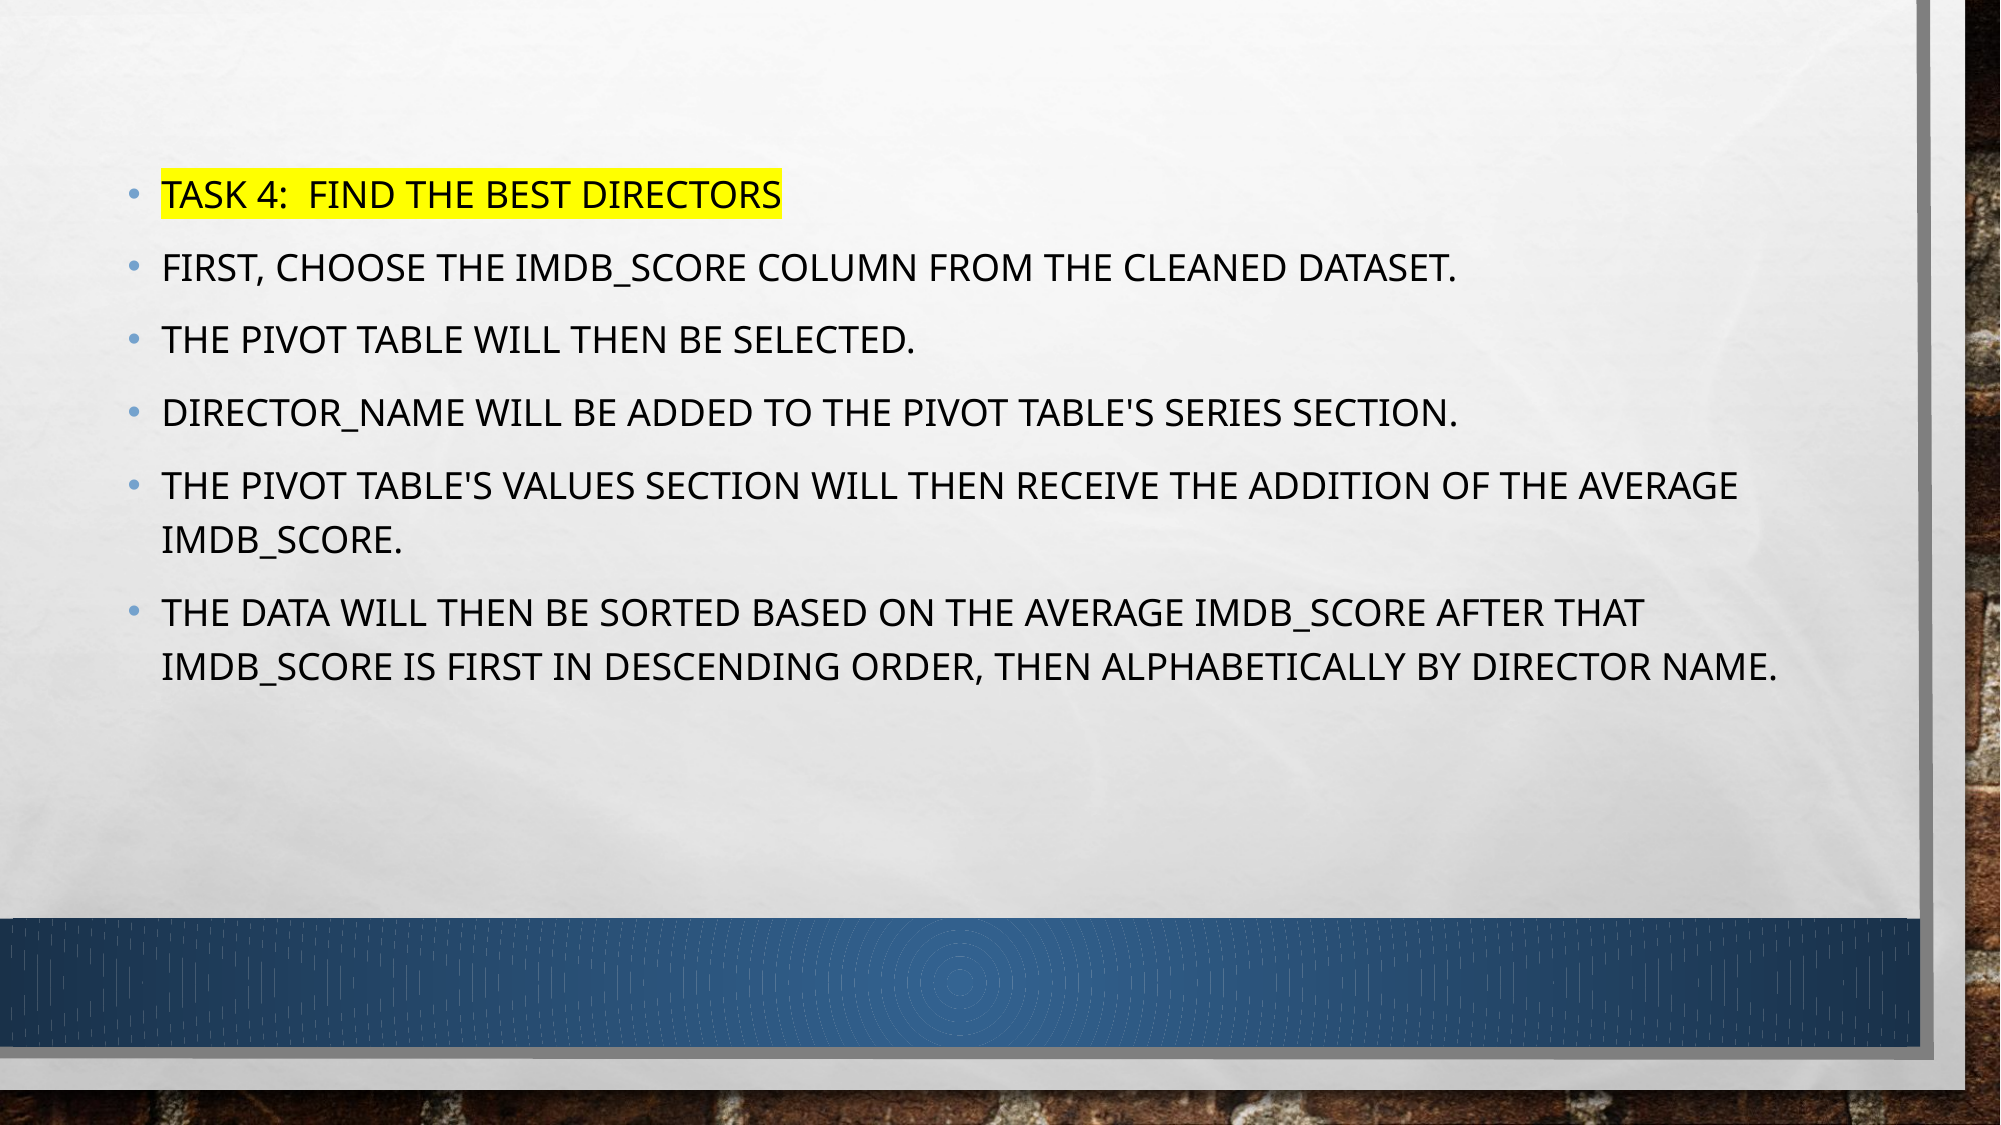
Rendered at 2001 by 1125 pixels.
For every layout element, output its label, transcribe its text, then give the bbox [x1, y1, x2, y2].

picture [0, 0, 1919, 918]
list TASK 4: FIND THE BEST DIRECTORS FIRST, CHOOSE THE IMDB_SCORE COLUMN FROM THE CLEANED DATASET. THE PIVOT TABLE WILL THEN BE SELECTED. DIRECTOR_NAME WILL BE ADDED TO THE PIVOT TABLE'S SERIES SECTION. THE PIVOT TABLE'S VALUES SECTION WILL THEN RECEIVE THE ADDITION OF THE AVERAGE IMDB_SCORE. THE DATA WILL THEN BE SORTED BASED ON THE AVERAGE IMDB_SCORE AFTER THAT IMDB_SCORE IS FIRST IN DESCENDING ORDER, THEN ALPHABETICALLY BY DIRECTOR NAME. [112, 153, 1818, 697]
picture [0, 0, 2001, 1125]
